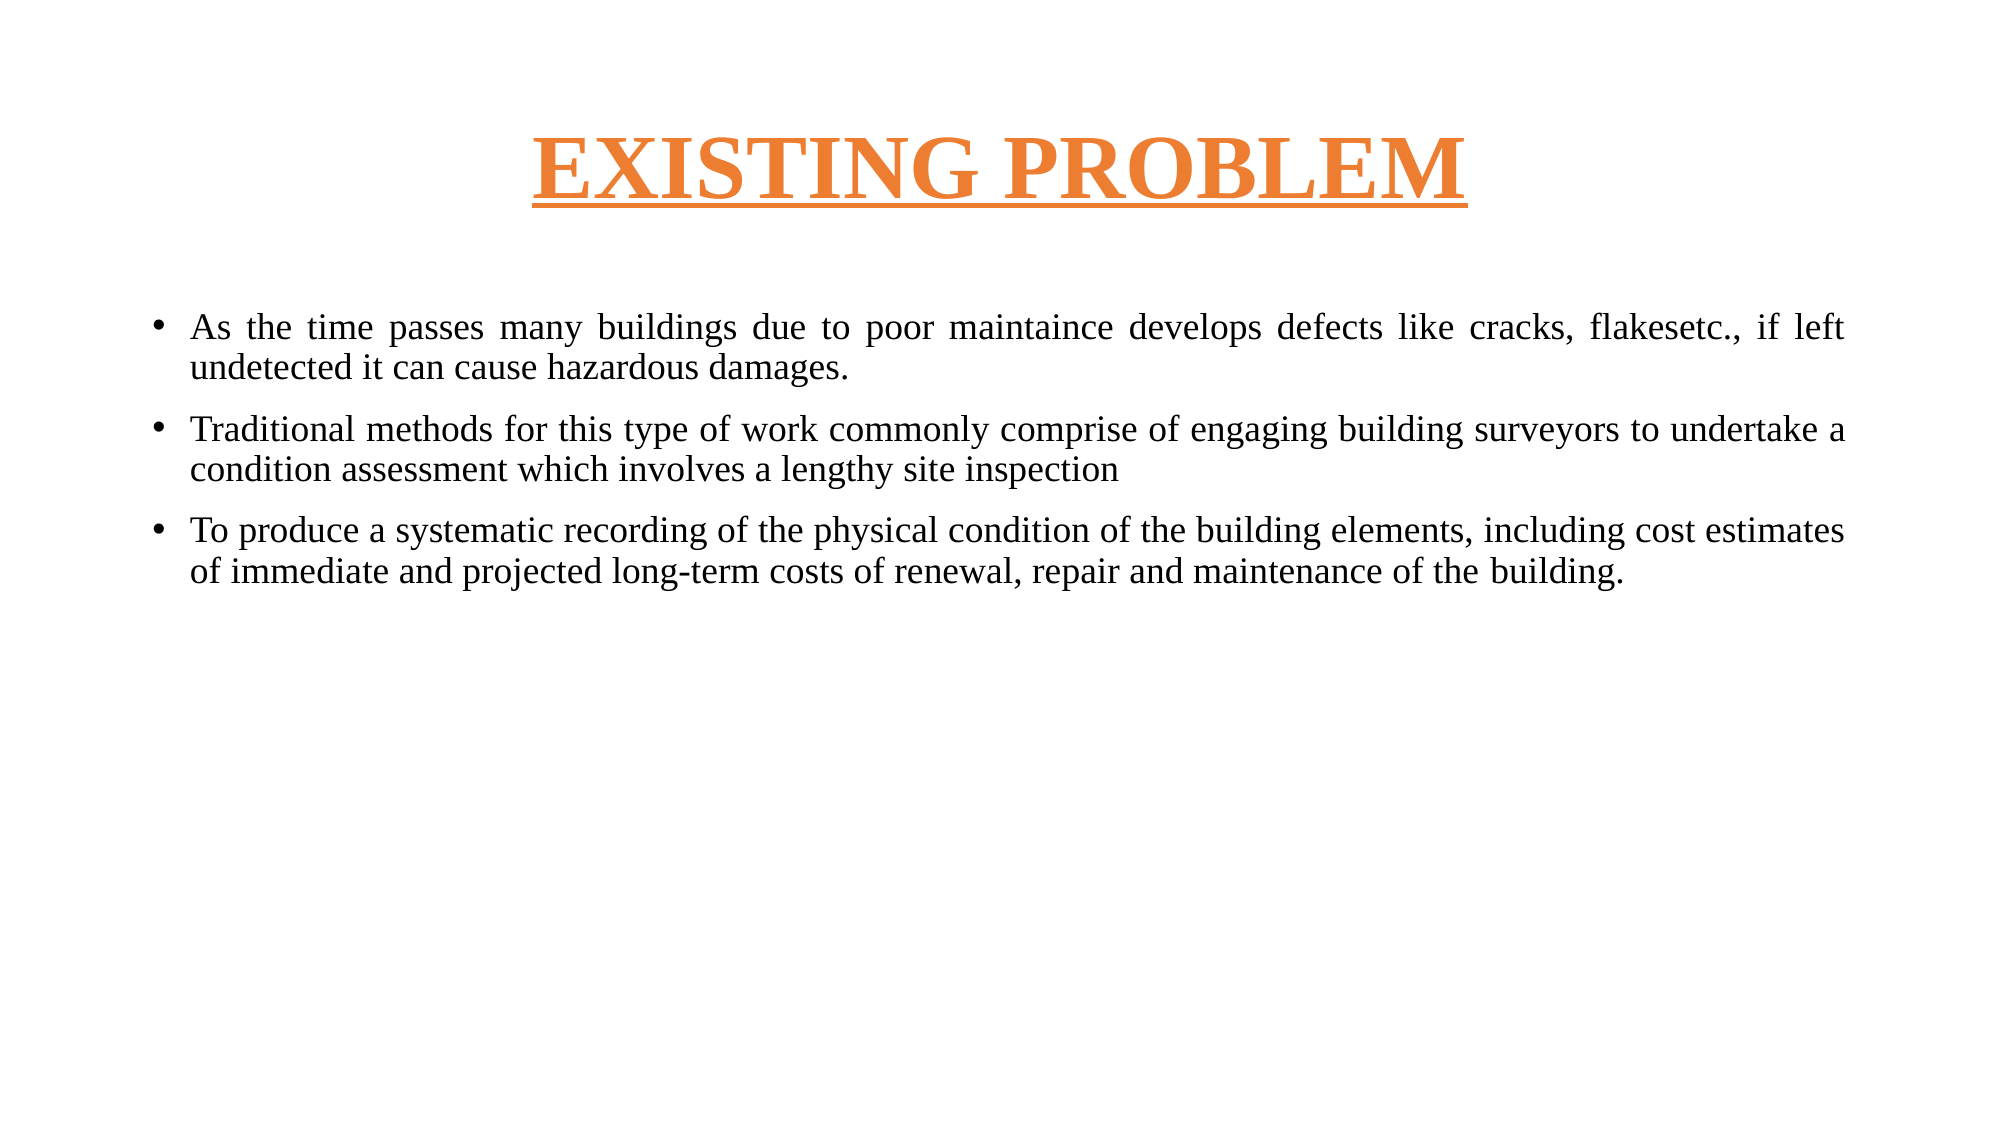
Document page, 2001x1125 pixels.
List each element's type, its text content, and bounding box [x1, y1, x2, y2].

list As the time passes many buildings due to poor maintaince develops defects like cracks, flakesetc., if left undetected it can cause hazardous damages. Traditional methods for this type of work commonly comprise of engaging building surveyors to undertake a condition assessment which involves a lengthy site inspection To produce a systematic recording of the physical condition of the building elements, including cost estimates of immediate and projected long-term costs of renewal, repair and maintenance of the building. [137, 299, 1863, 1014]
title EXISTING PROBLEM [137, 59, 1863, 278]
